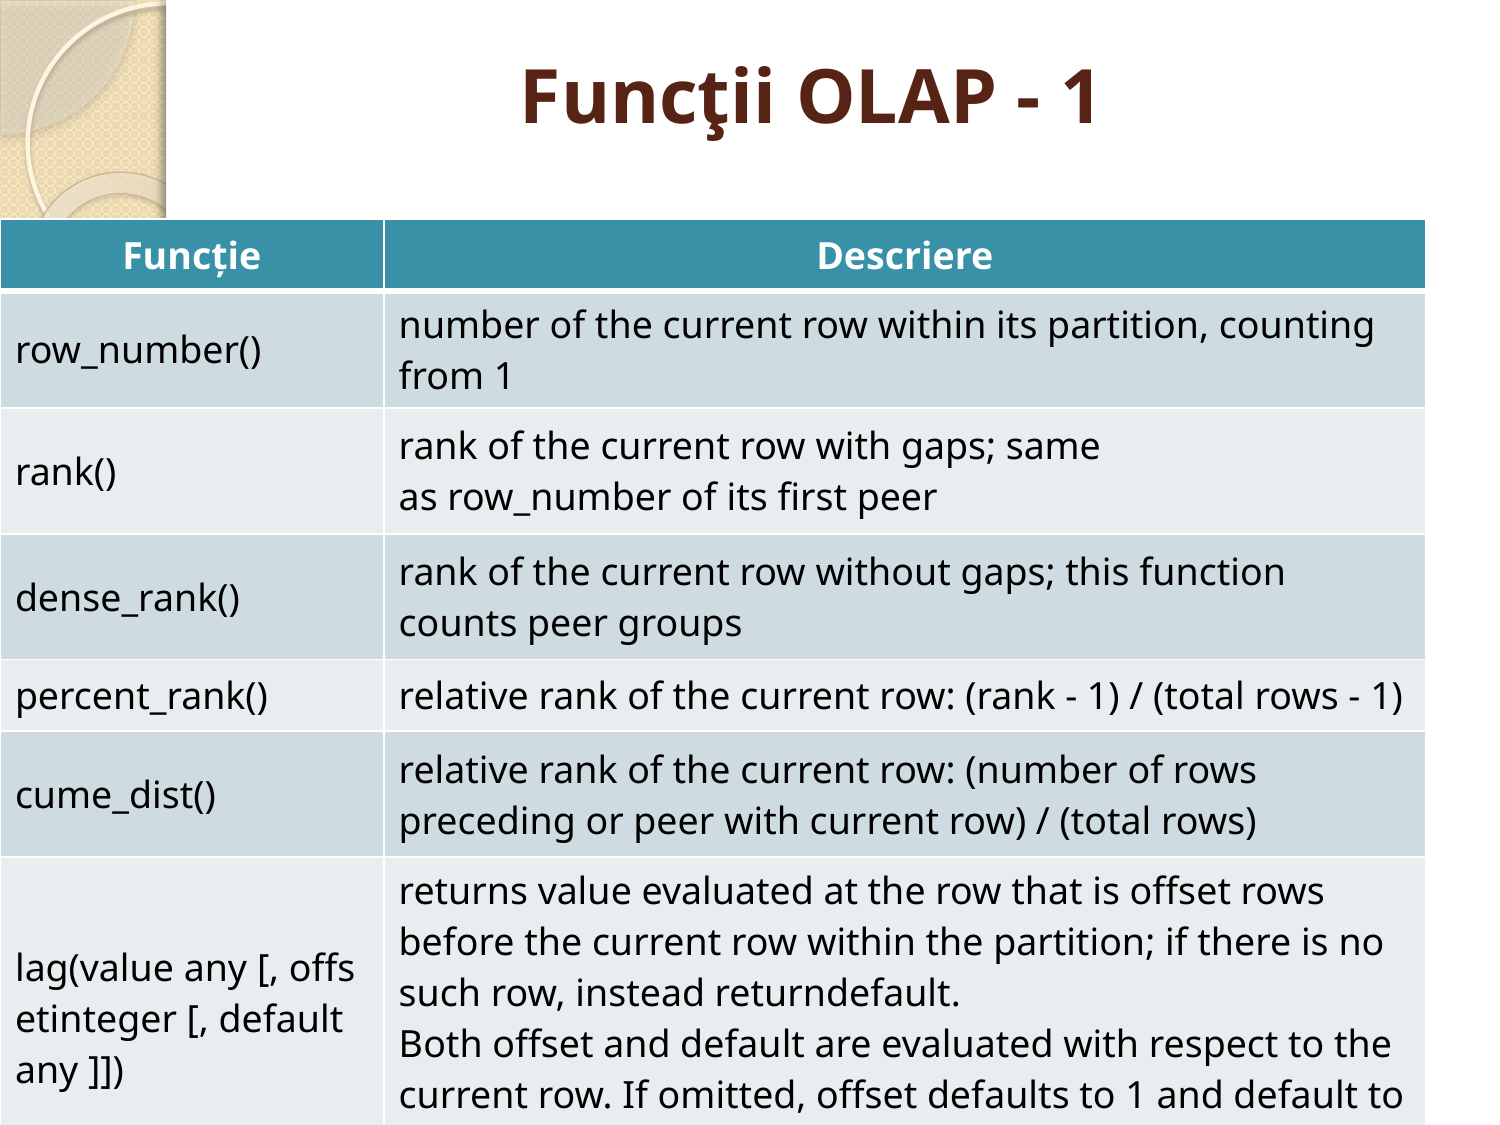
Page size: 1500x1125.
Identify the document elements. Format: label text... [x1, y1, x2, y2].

table_cell returns value evaluated at the row that is offset rows before the current row within the partition; if there is no such row, instead returndefault. Both offset and default are evaluated with respect to the current row. If omitted, offset defaults to 1 and default to null [385, 858, 1425, 1125]
table_cell number of the current row within its partition, counting from 1 [385, 294, 1425, 407]
title Funcţii OLAP - 1 [161, 0, 1462, 188]
table_cell lag(value any [, offsetinteger [, default any ]]) [1, 858, 383, 1125]
table_cell rank of the current row with gaps; same as row_number of its first peer [385, 409, 1425, 533]
table_cell relative rank of the current row: (number of rows preceding or peer with current row) / (total rows) [385, 732, 1425, 856]
table_header Funcție [1, 220, 383, 288]
table_cell dense_rank() [1, 535, 383, 659]
table_cell cume_dist() [1, 732, 383, 856]
table_cell rank() [1, 409, 383, 533]
table_cell row_number() [1, 294, 383, 407]
table_header Descriere [385, 220, 1425, 288]
table_cell percent_rank() [1, 660, 383, 730]
table_cell rank of the current row without gaps; this function counts peer groups [385, 535, 1425, 659]
table_cell relative rank of the current row: (rank - 1) / (total rows - 1) [385, 660, 1425, 730]
